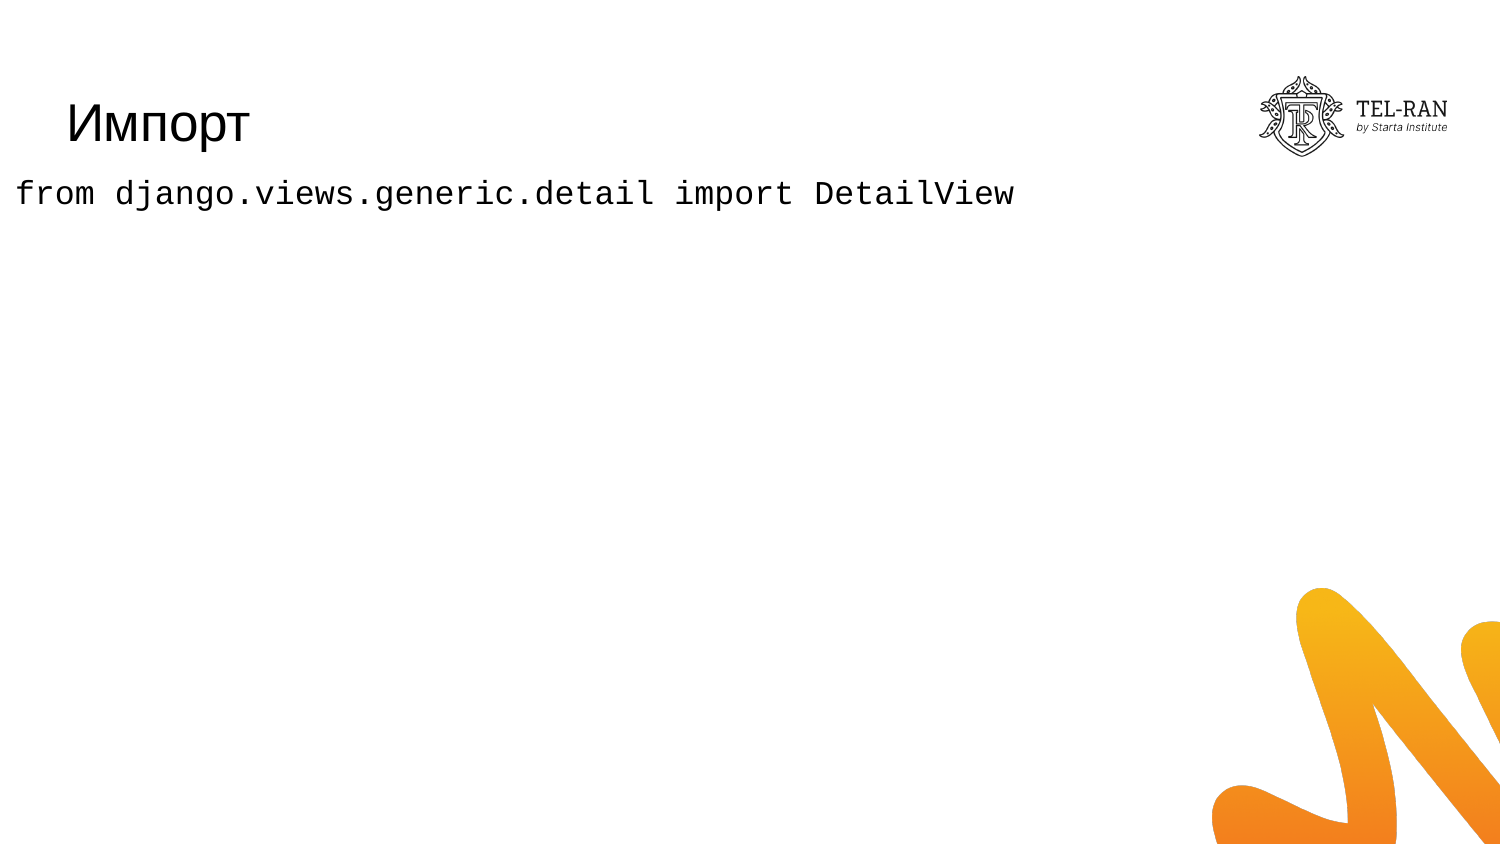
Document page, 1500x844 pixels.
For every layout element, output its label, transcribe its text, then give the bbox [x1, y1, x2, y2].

list from django.views.generic.detail import DetailView [0, 156, 1500, 844]
picture [1152, 588, 1500, 844]
picture [1259, 76, 1447, 157]
title Импорт [51, 72, 1449, 156]
